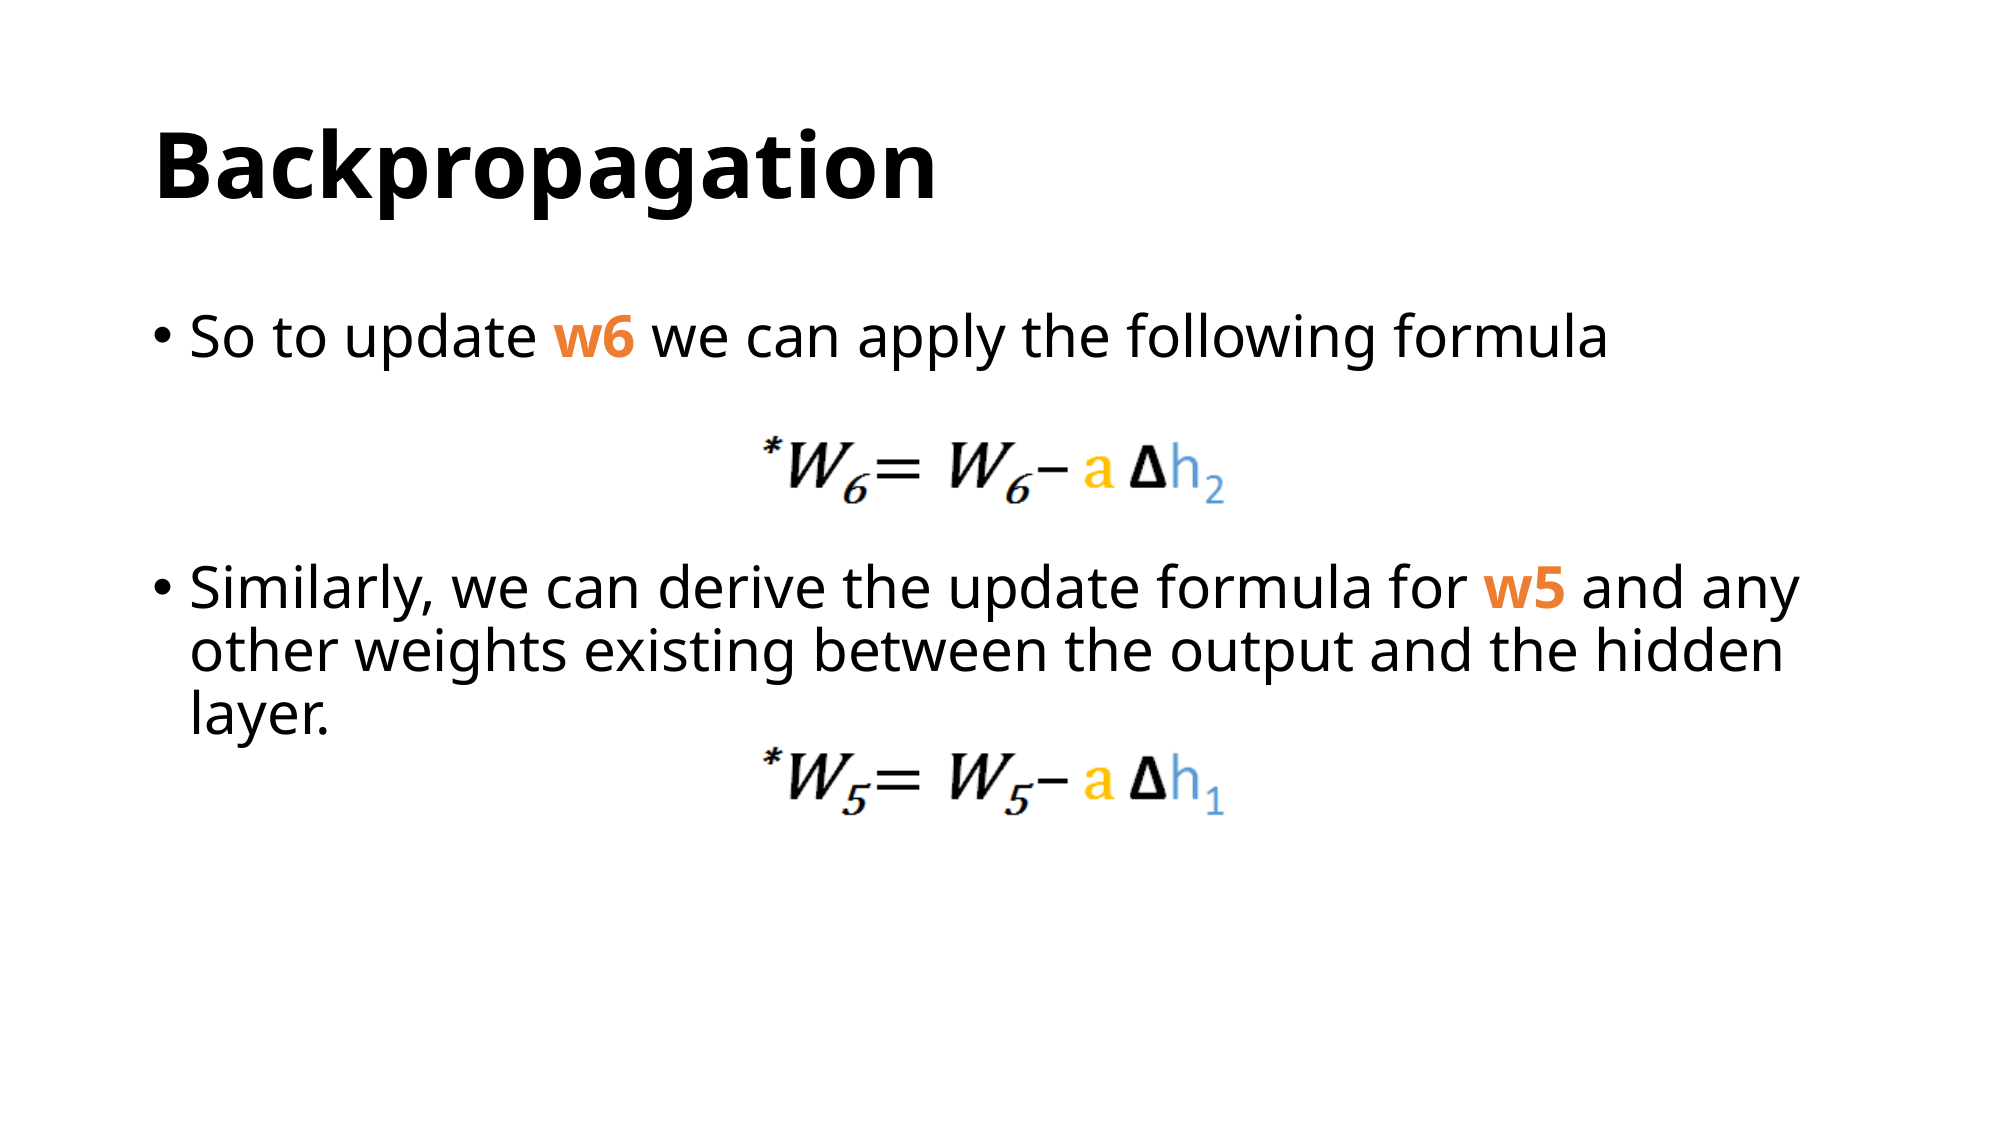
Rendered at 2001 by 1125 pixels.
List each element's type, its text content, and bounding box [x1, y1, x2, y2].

picture [706, 700, 1293, 861]
picture [706, 394, 1293, 546]
title Backpropagation [137, 59, 1863, 278]
list So to update w6 we can apply the following formula Similarly, we can derive the update formula for w5 and any other weights existing between the output and the hidden layer. [137, 299, 1863, 1014]
